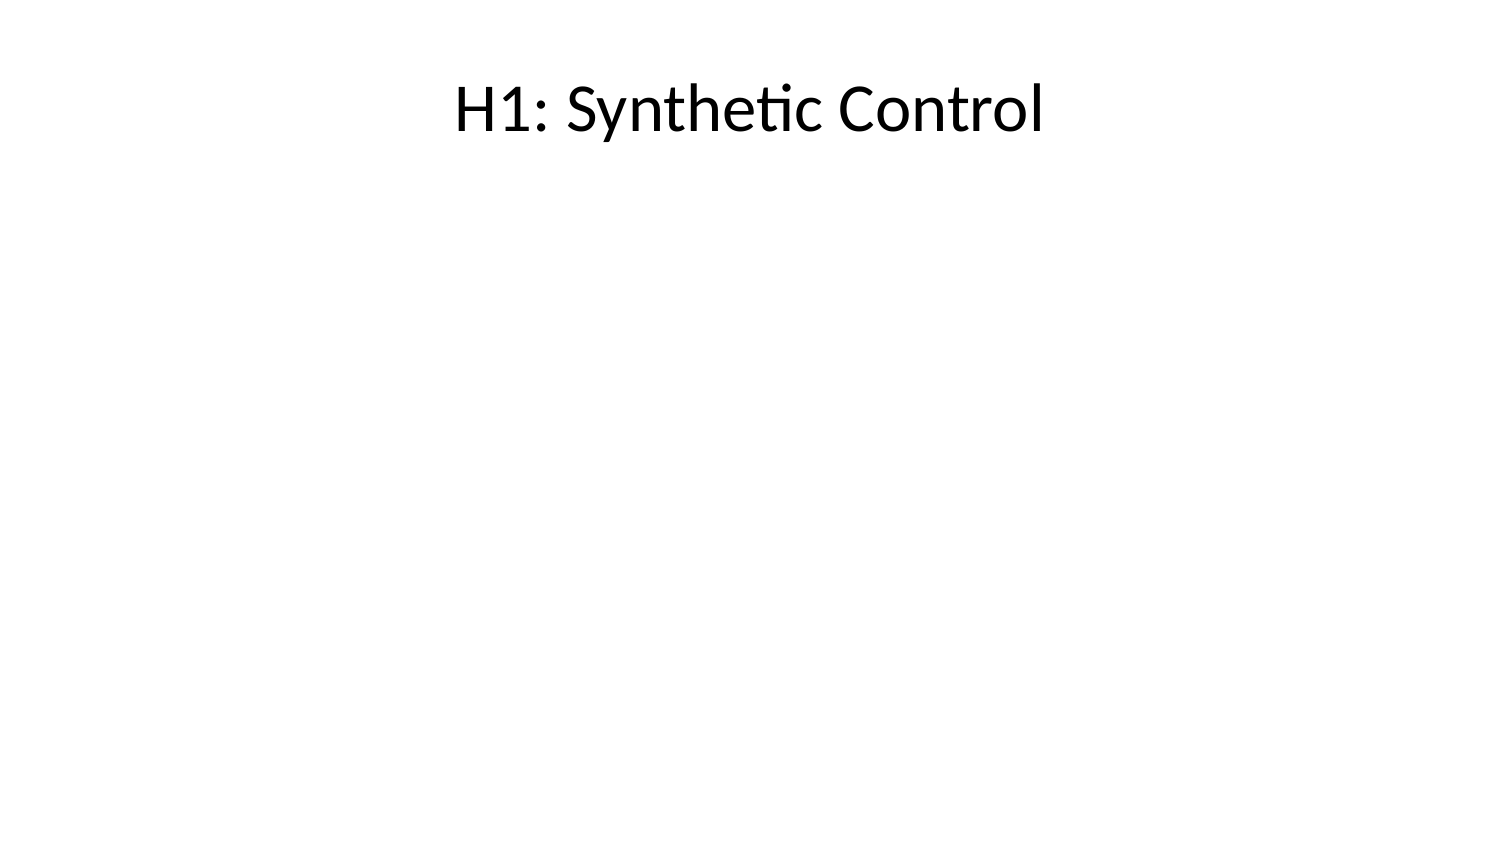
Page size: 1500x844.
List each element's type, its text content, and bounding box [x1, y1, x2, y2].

title H1: Synthetic Control [75, 33, 1425, 175]
